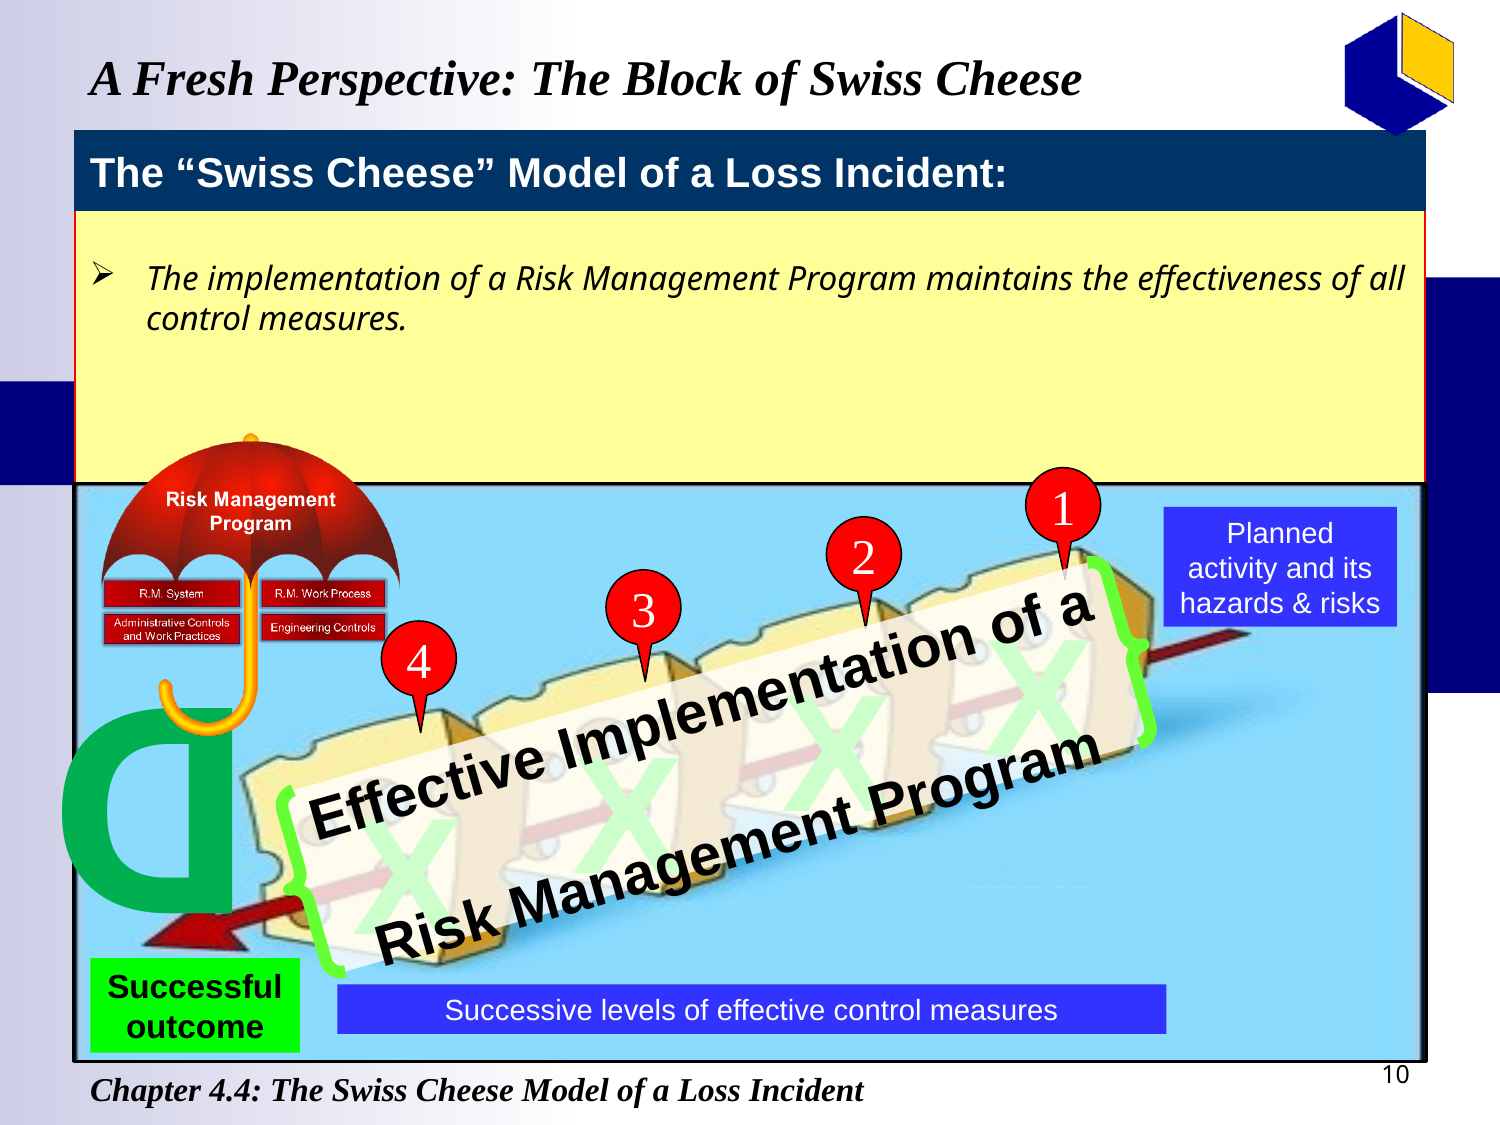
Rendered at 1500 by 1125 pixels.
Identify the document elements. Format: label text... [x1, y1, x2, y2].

picture [1343, 12, 1454, 136]
text_box The “Swiss Cheese” Model of a Loss Incident: [74, 130, 1425, 211]
slide_number 10 [1080, 1067, 1425, 1100]
picture [74, 433, 1426, 1061]
text_box The implementation of a Risk Management Program maintains the effectiveness of all control measures. [74, 211, 1425, 482]
text_box A Fresh Perspective: The Block of Swiss Cheese [74, 29, 1338, 120]
text_box Chapter 4.4: The Swiss Cheese Model of a Loss Incident [74, 1067, 1080, 1125]
text_box 1 [1032, 467, 1094, 483]
